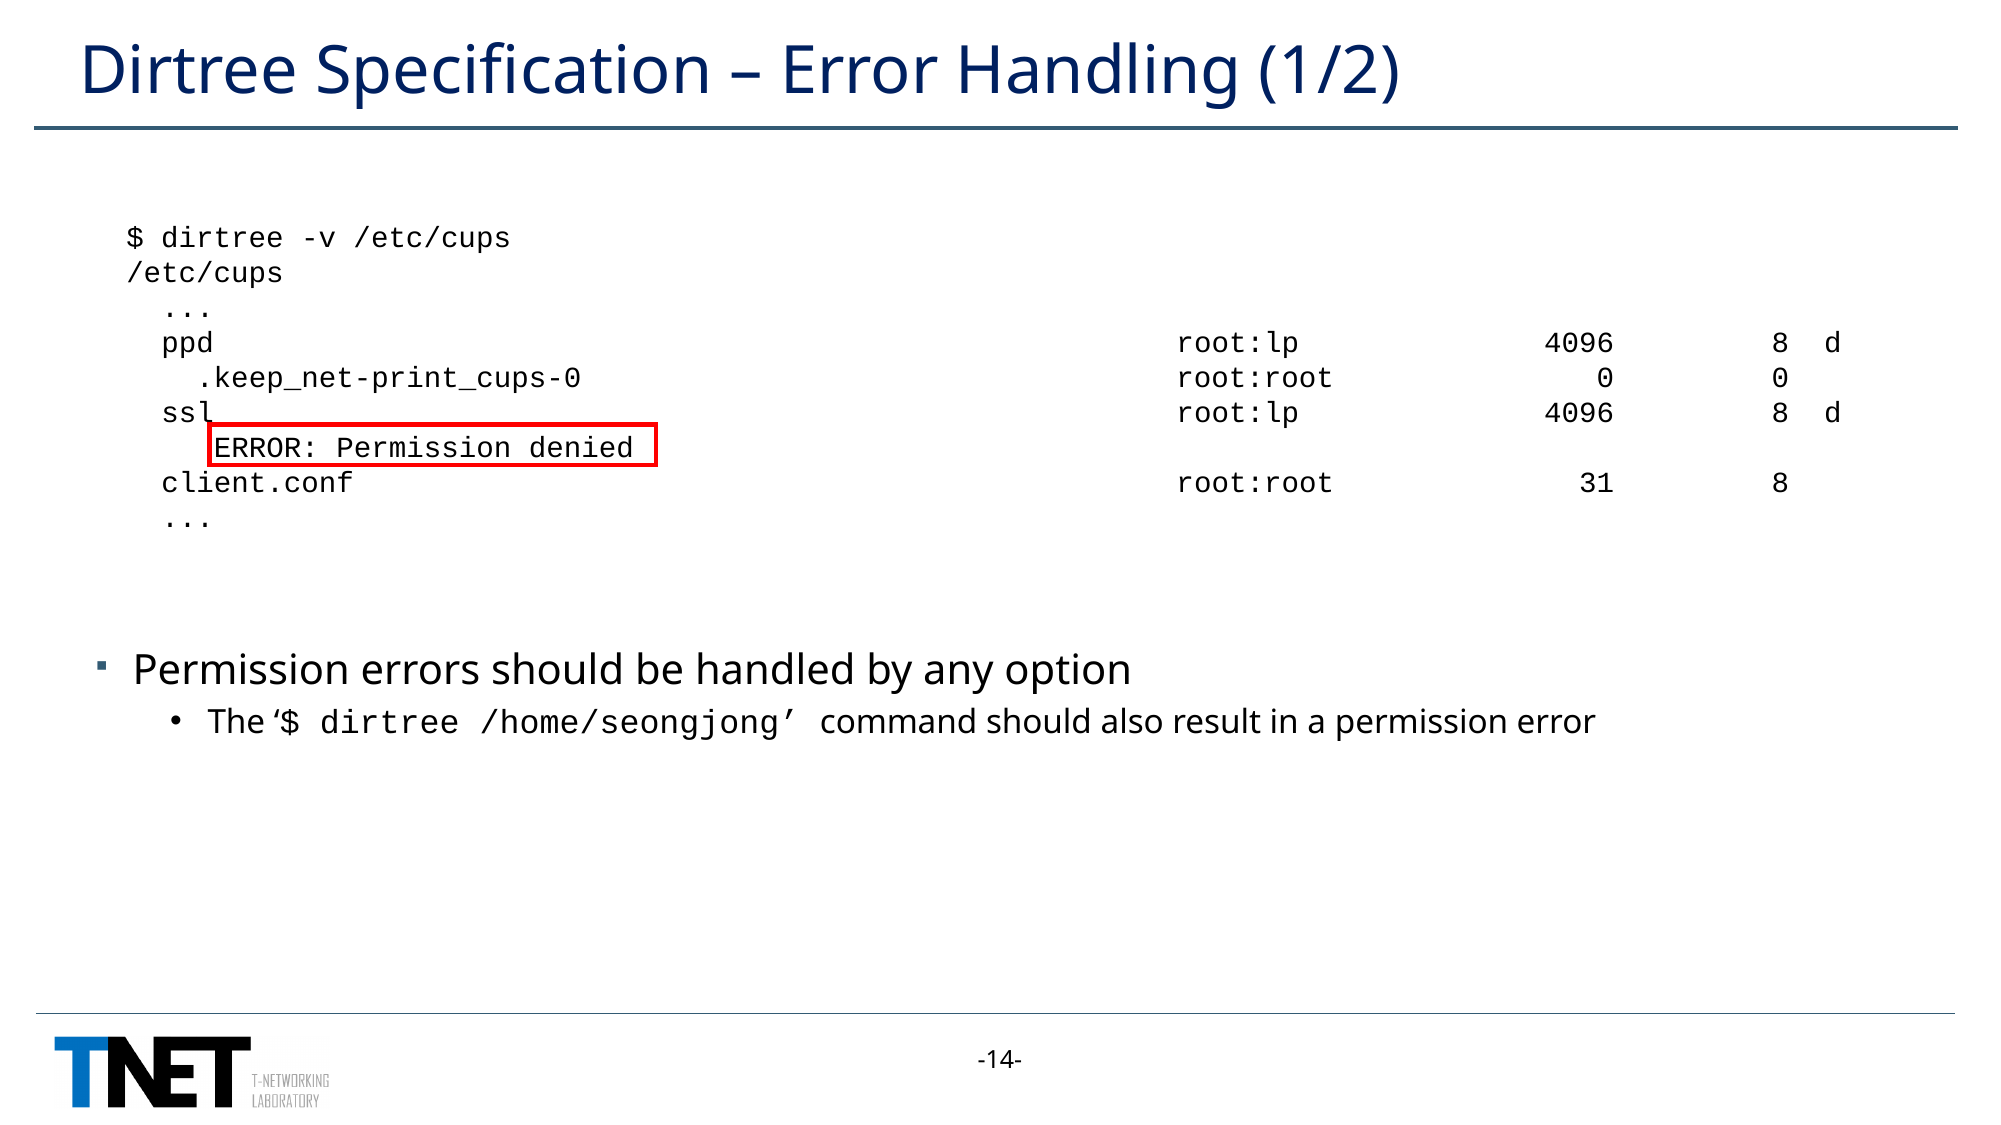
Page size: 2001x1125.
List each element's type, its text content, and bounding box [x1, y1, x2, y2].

slide_number -14- [774, 1036, 1225, 1097]
text_box $ dirtree -v /etc/cups /etc/cups ... ppd root:lp 4096 8 d .keep_net-print_cups-0 root:root 0 0 ssl root:lp 4096 8 d ERROR: Permission denied client.conf root:root 31 8 ... [111, 211, 1934, 541]
picture [54, 1036, 330, 1109]
title Dirtree Specification – Error Handling (1/2) [64, 28, 1960, 123]
list Permission errors should be handled by any option The ‘$ dirtree /home/seongjong’ command should also result in a permission error [80, 641, 1920, 784]
text_box [208, 423, 657, 466]
